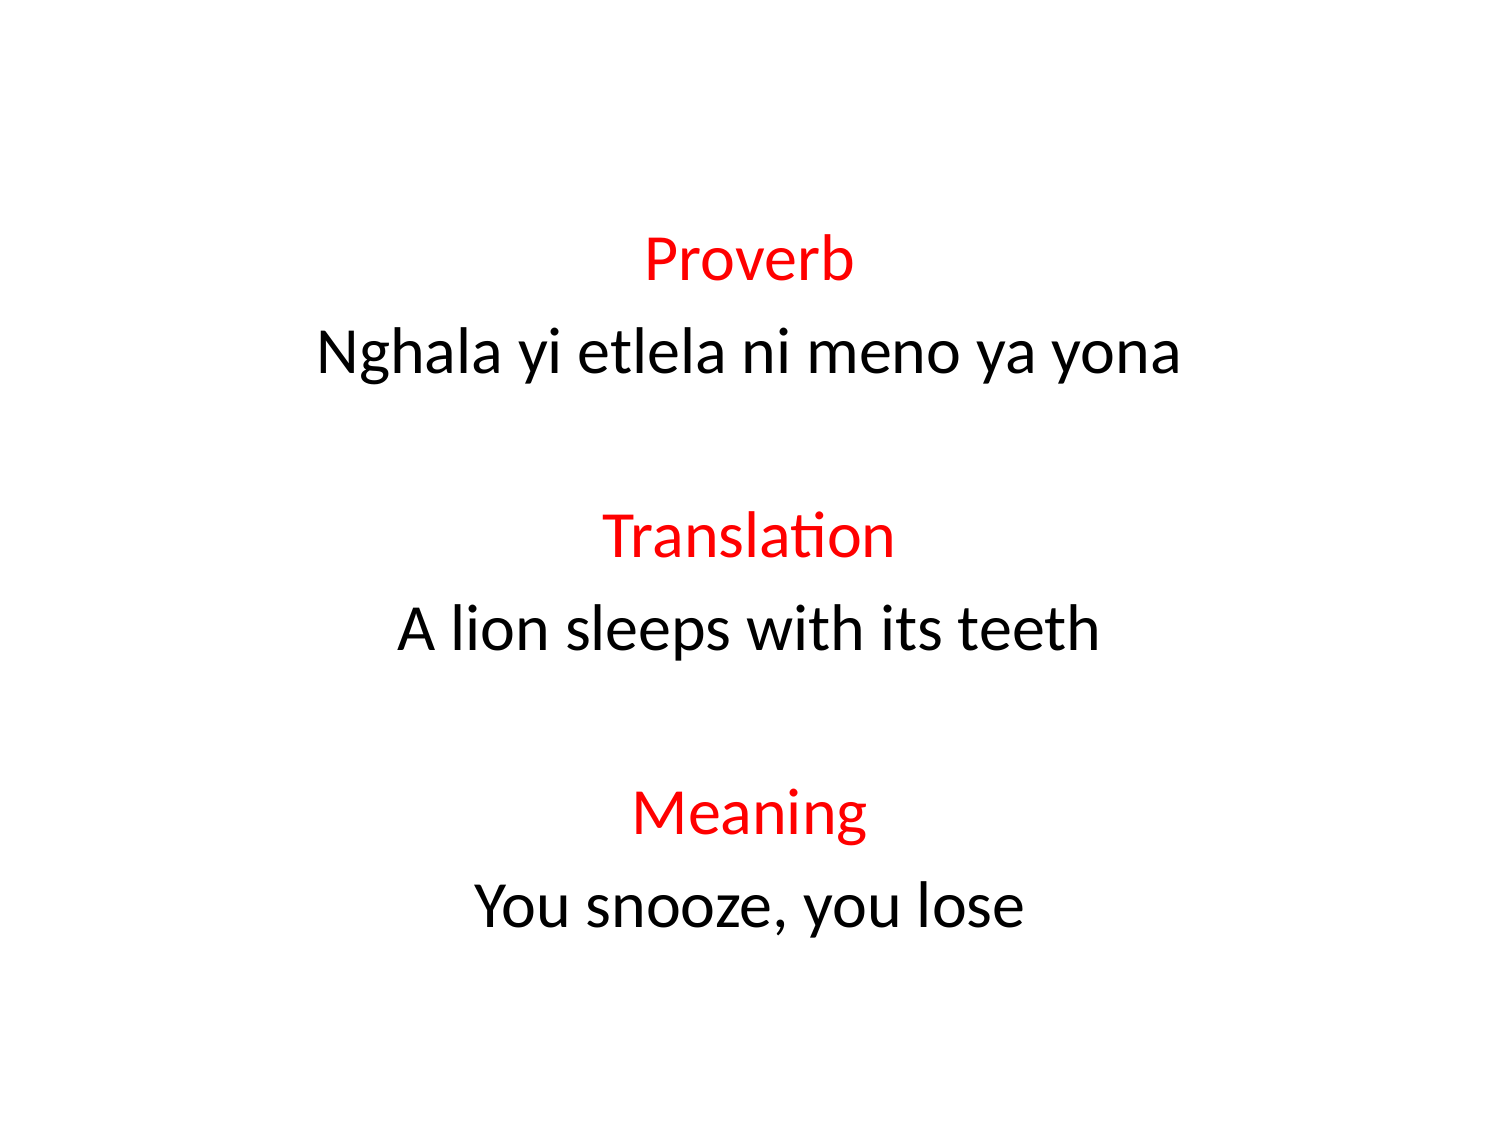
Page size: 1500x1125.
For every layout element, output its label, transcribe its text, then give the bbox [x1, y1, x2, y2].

list Proverb Nghala yi etlela ni meno ya yona Translation A lion sleeps with its teeth Meaning You snooze, you lose [75, 207, 1425, 950]
